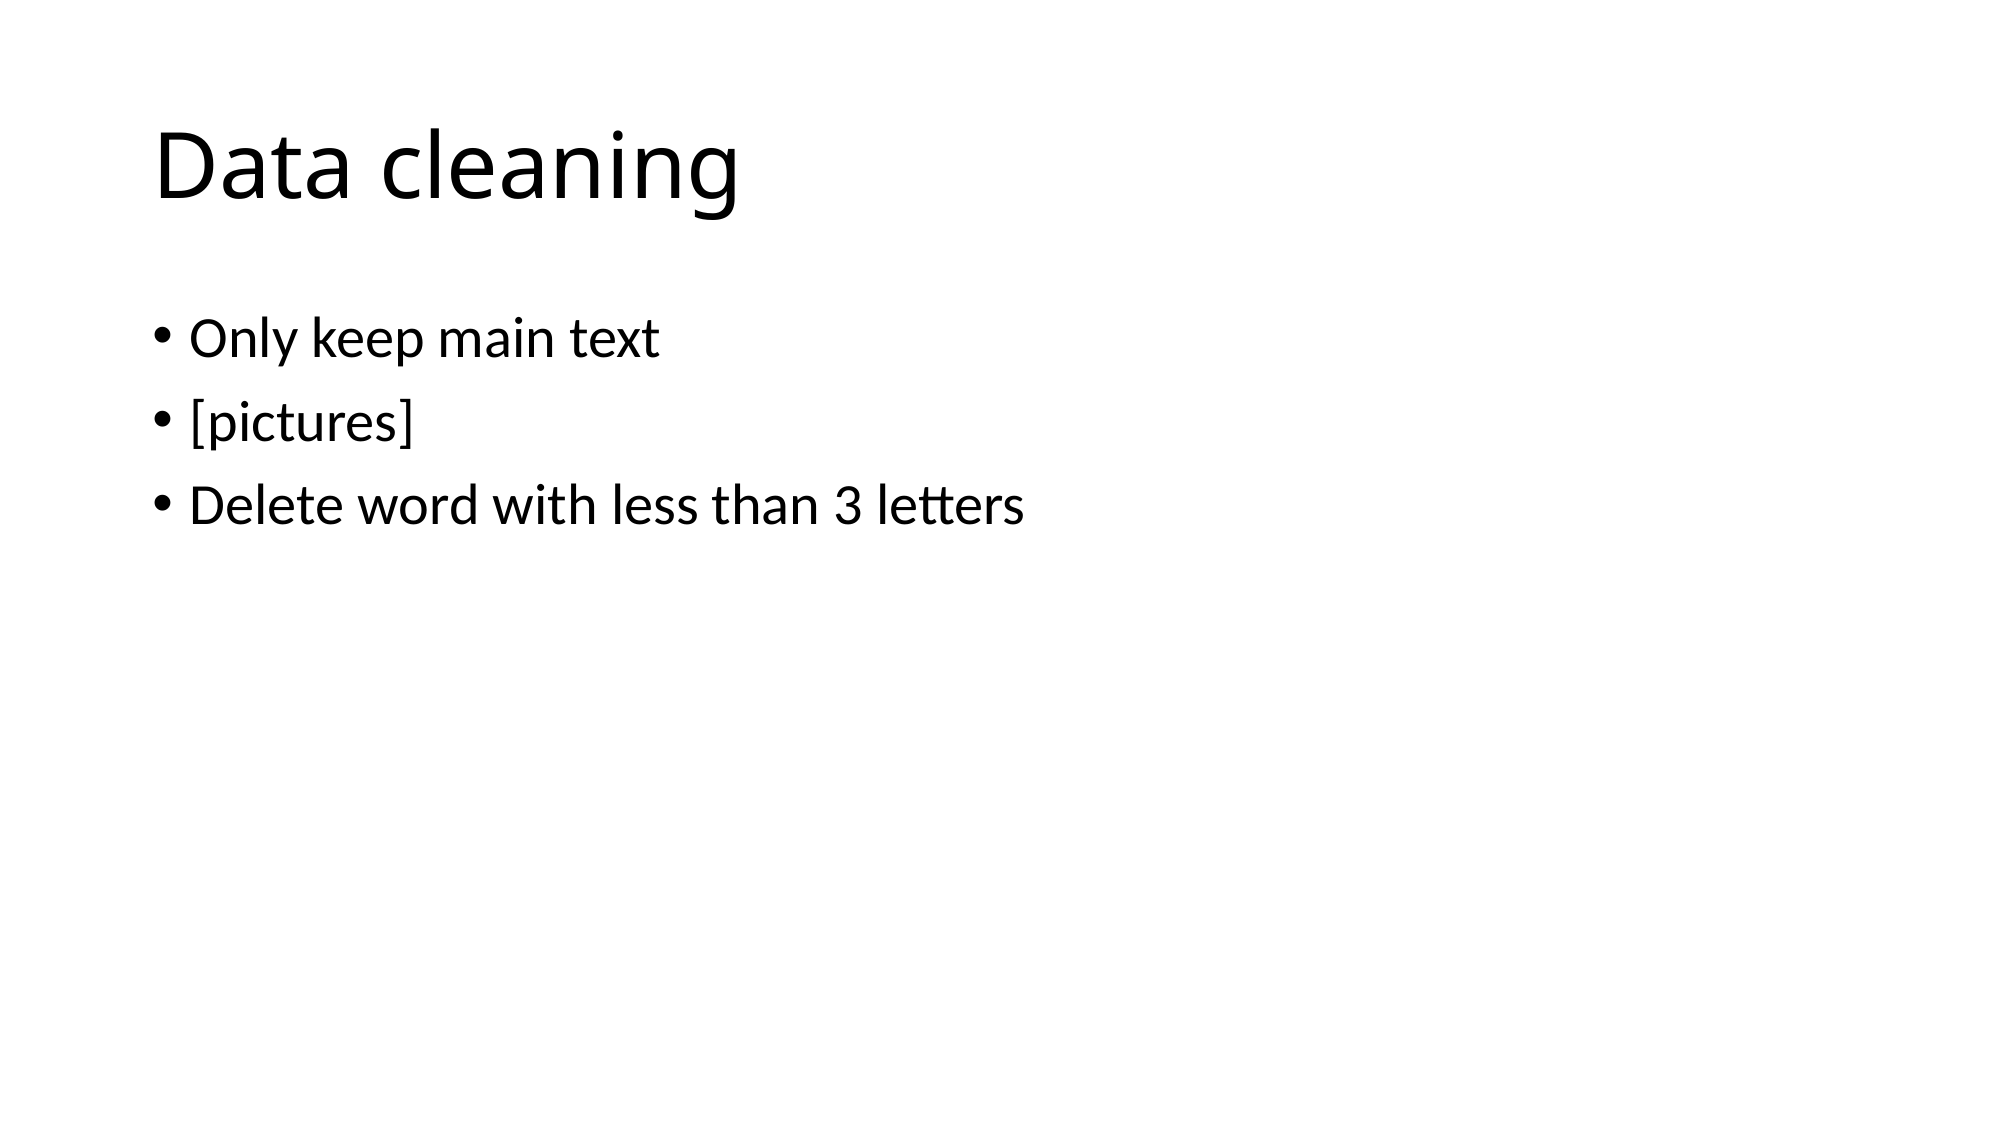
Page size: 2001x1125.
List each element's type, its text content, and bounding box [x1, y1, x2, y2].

list Only keep main text [pictures] Delete word with less than 3 letters [137, 299, 1863, 1014]
title Data cleaning [137, 59, 1863, 278]
